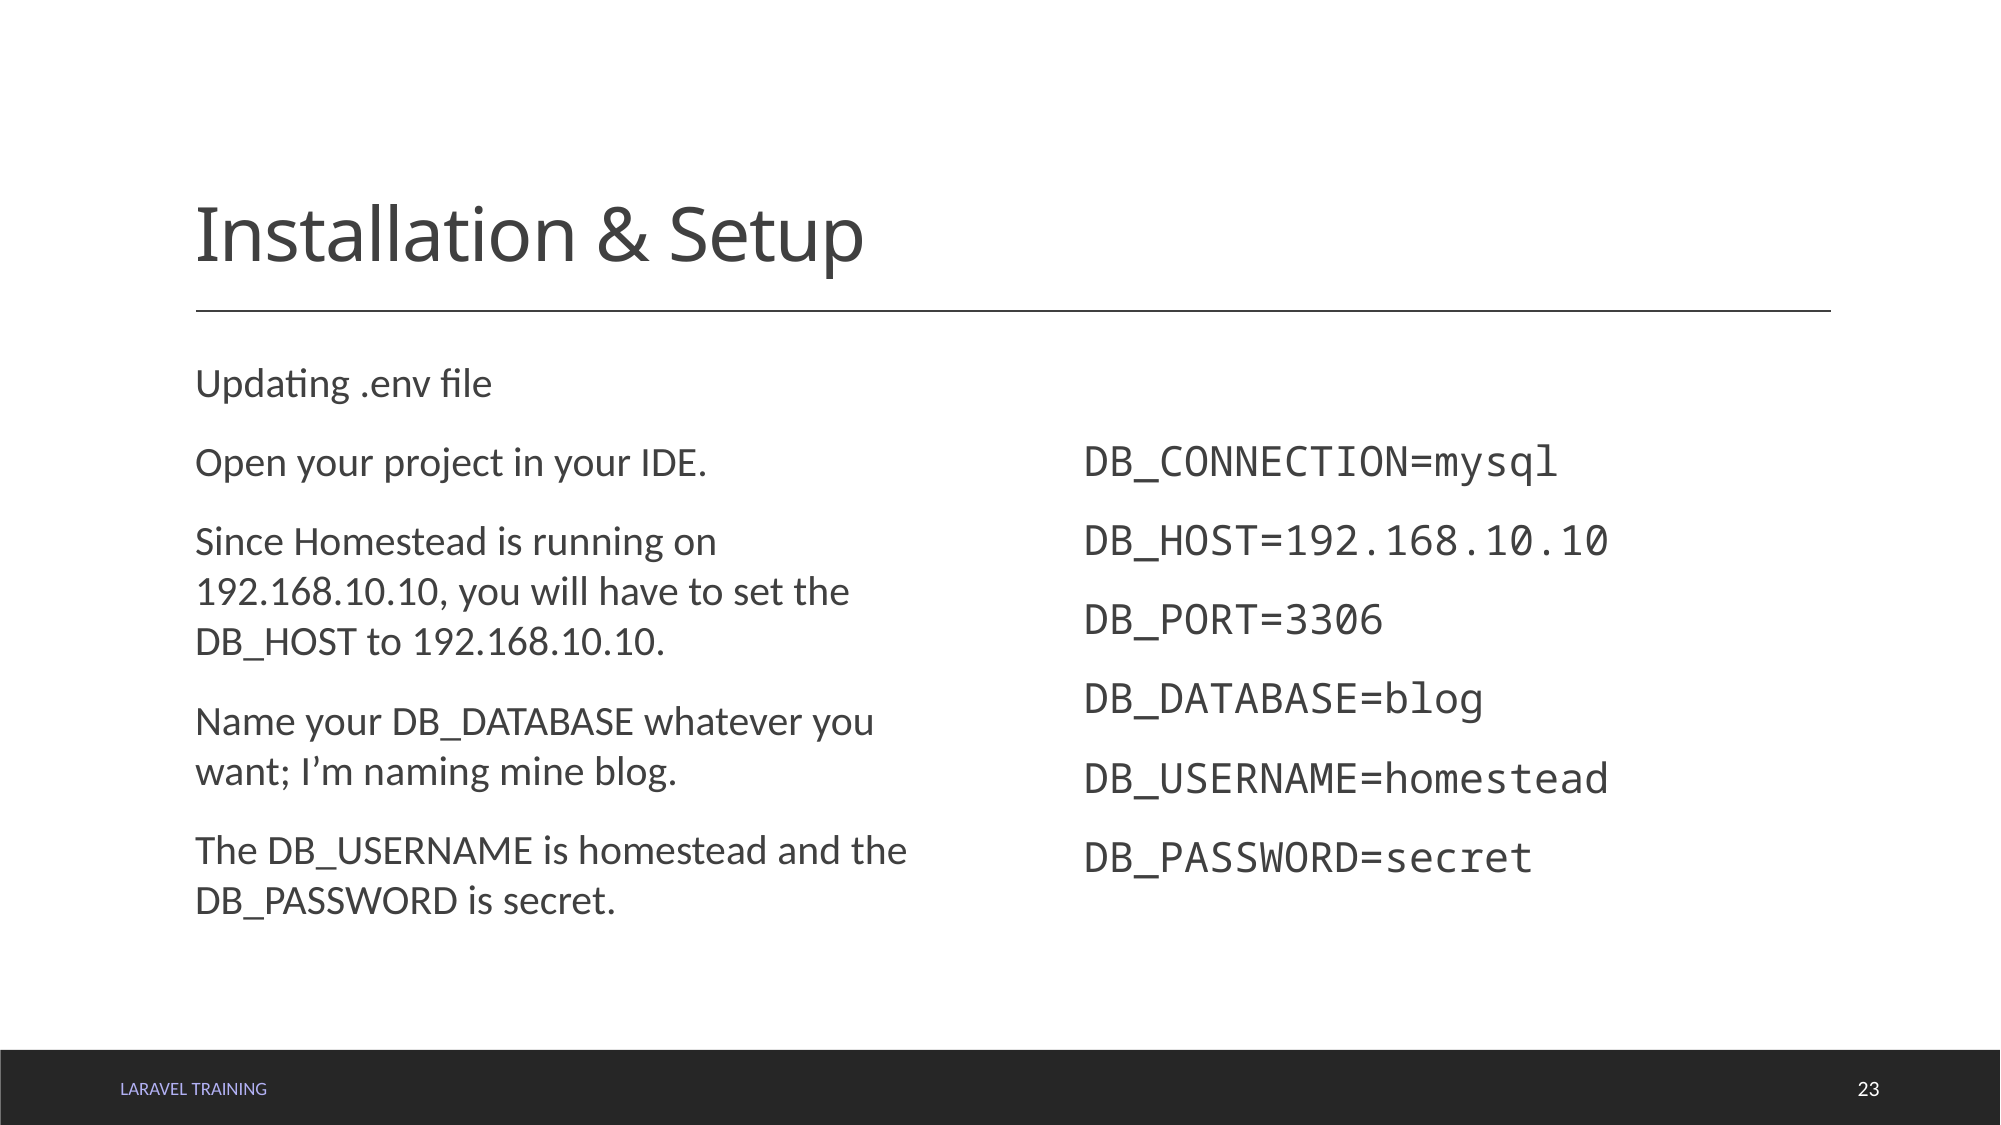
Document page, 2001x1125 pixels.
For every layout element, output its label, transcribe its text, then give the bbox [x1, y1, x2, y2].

list Updating .env file Open your project in your IDE. Since Homestead is running on 192.168.10.10, you will have to set the DB_HOST to 192.168.10.10. Name your DB_DATABASE whatever you want; I’m naming mine blog. The DB_USERNAME is homestead and the DB_PASSWORD is secret. [180, 347, 942, 963]
footer LARAVEL TRAINING [105, 1057, 1224, 1118]
title Installation & Setup [180, 47, 1830, 285]
slide_number 23 [1793, 1057, 1895, 1118]
list DB_CONNECTION=mysql DB_HOST=192.168.10.10 DB_PORT=3306 DB_DATABASE=blog DB_USERNAME=homestead DB_PASSWORD=secret [1068, 347, 1830, 963]
